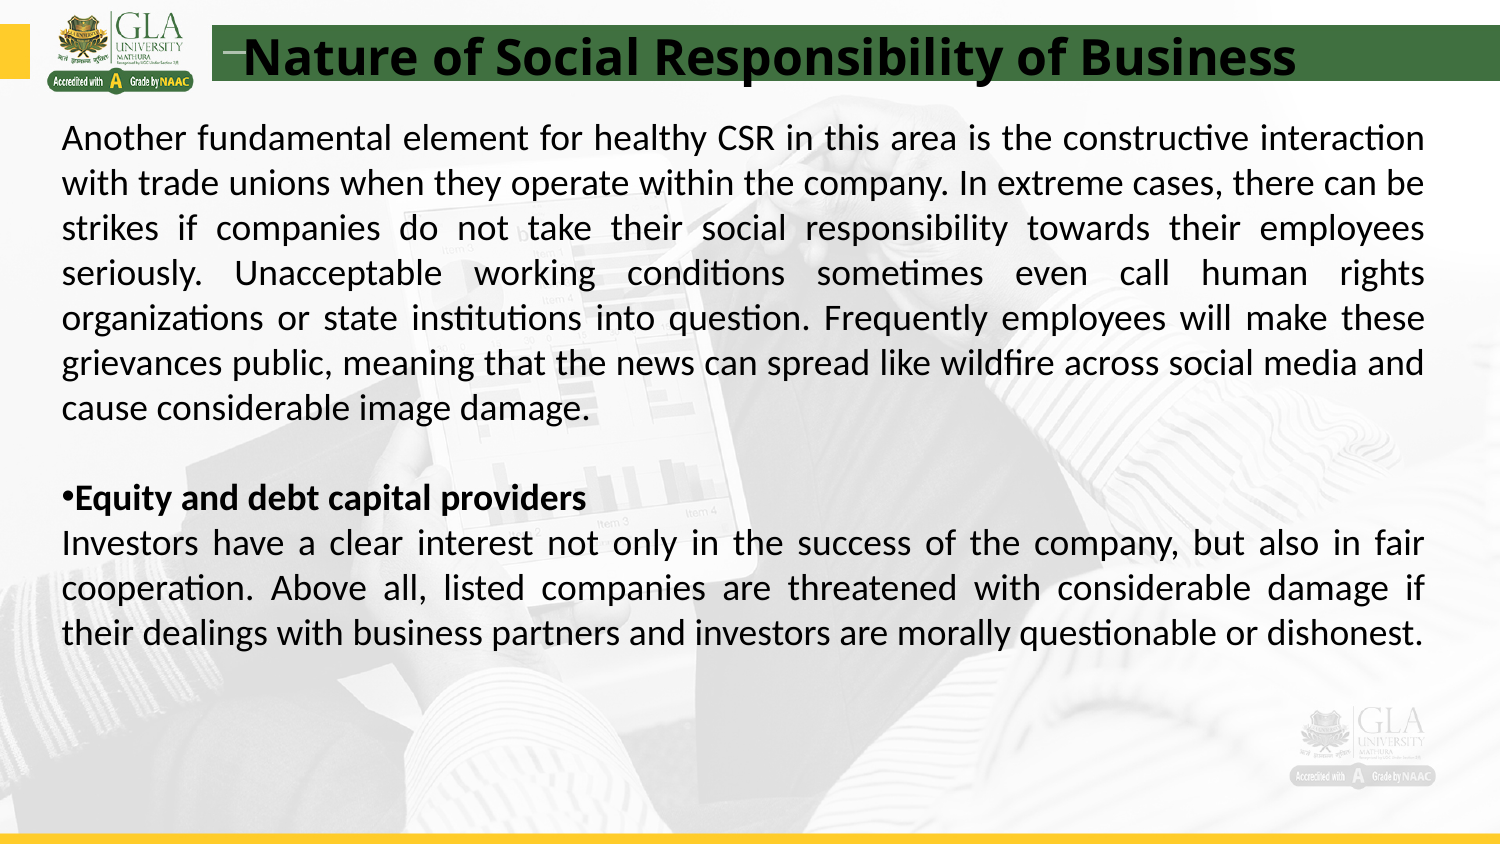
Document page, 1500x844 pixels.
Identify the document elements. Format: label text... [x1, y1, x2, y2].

text_box Nature of Social Responsibility of Business [227, 17, 1313, 93]
text_box Another fundamental element for healthy CSR in this area is the constructive interaction with trade unions when they operate within the company. In extreme cases, there can be strikes if companies do not take their social responsibility towards their employees seriously. Unacceptable working conditions sometimes even call human rights organizations or state institutions into question. Frequently employees will make these grievances public, meaning that the news can spread like wildfire across social media and cause considerable image damage. Equity and debt capital providers Investors have a clear interest not only in the success of the company, but also in fair cooperation. Above all, listed companies are threatened with considerable damage if their dealings with business partners and investors are morally questionable or dishonest. [46, 105, 1442, 796]
text_box [152, 562, 750, 623]
picture [0, 0, 1500, 844]
